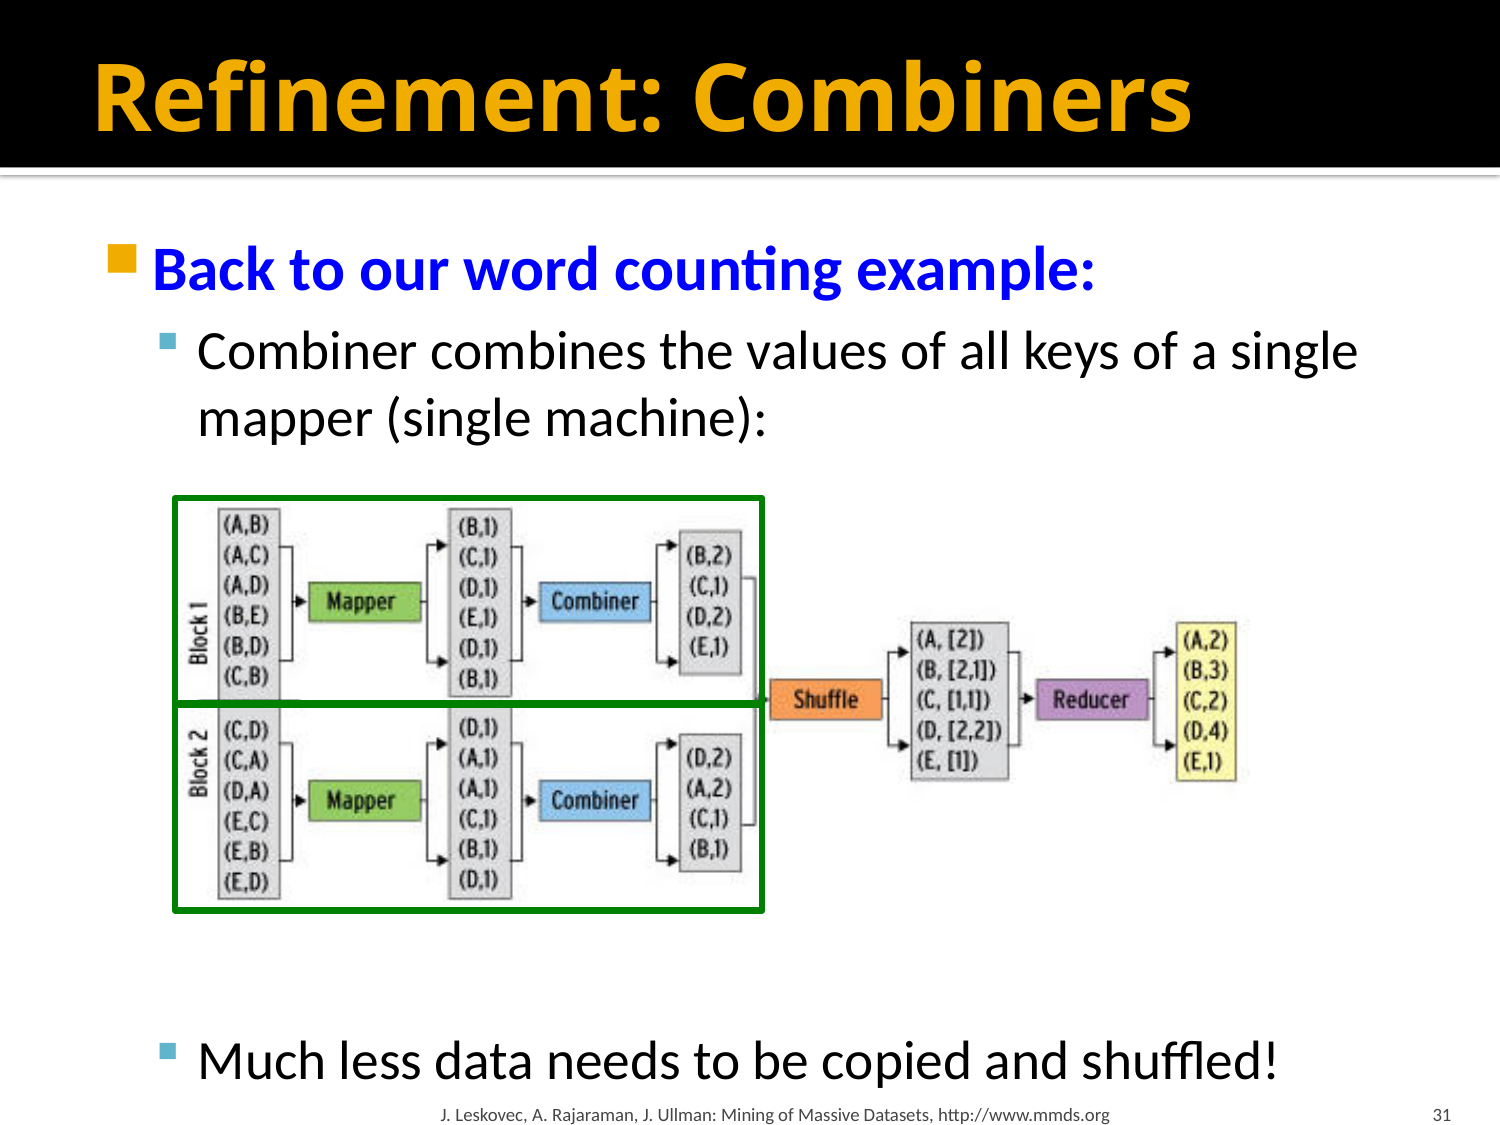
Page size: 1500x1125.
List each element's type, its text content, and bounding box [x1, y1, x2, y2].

slide_number 31 [1345, 1080, 1467, 1125]
title Refinement: Combiners [75, 12, 1425, 175]
picture [174, 497, 1250, 913]
footer J. Leskovec, A. Rajaraman, J. Ullman: Mining of Massive Datasets, http://www.mmds.org [433, 1080, 1337, 1125]
list Back to our word counting example: Combiner combines the values of all keys of a single mapper (single machine): Much less data needs to be copied and shuffled! [75, 212, 1425, 1100]
